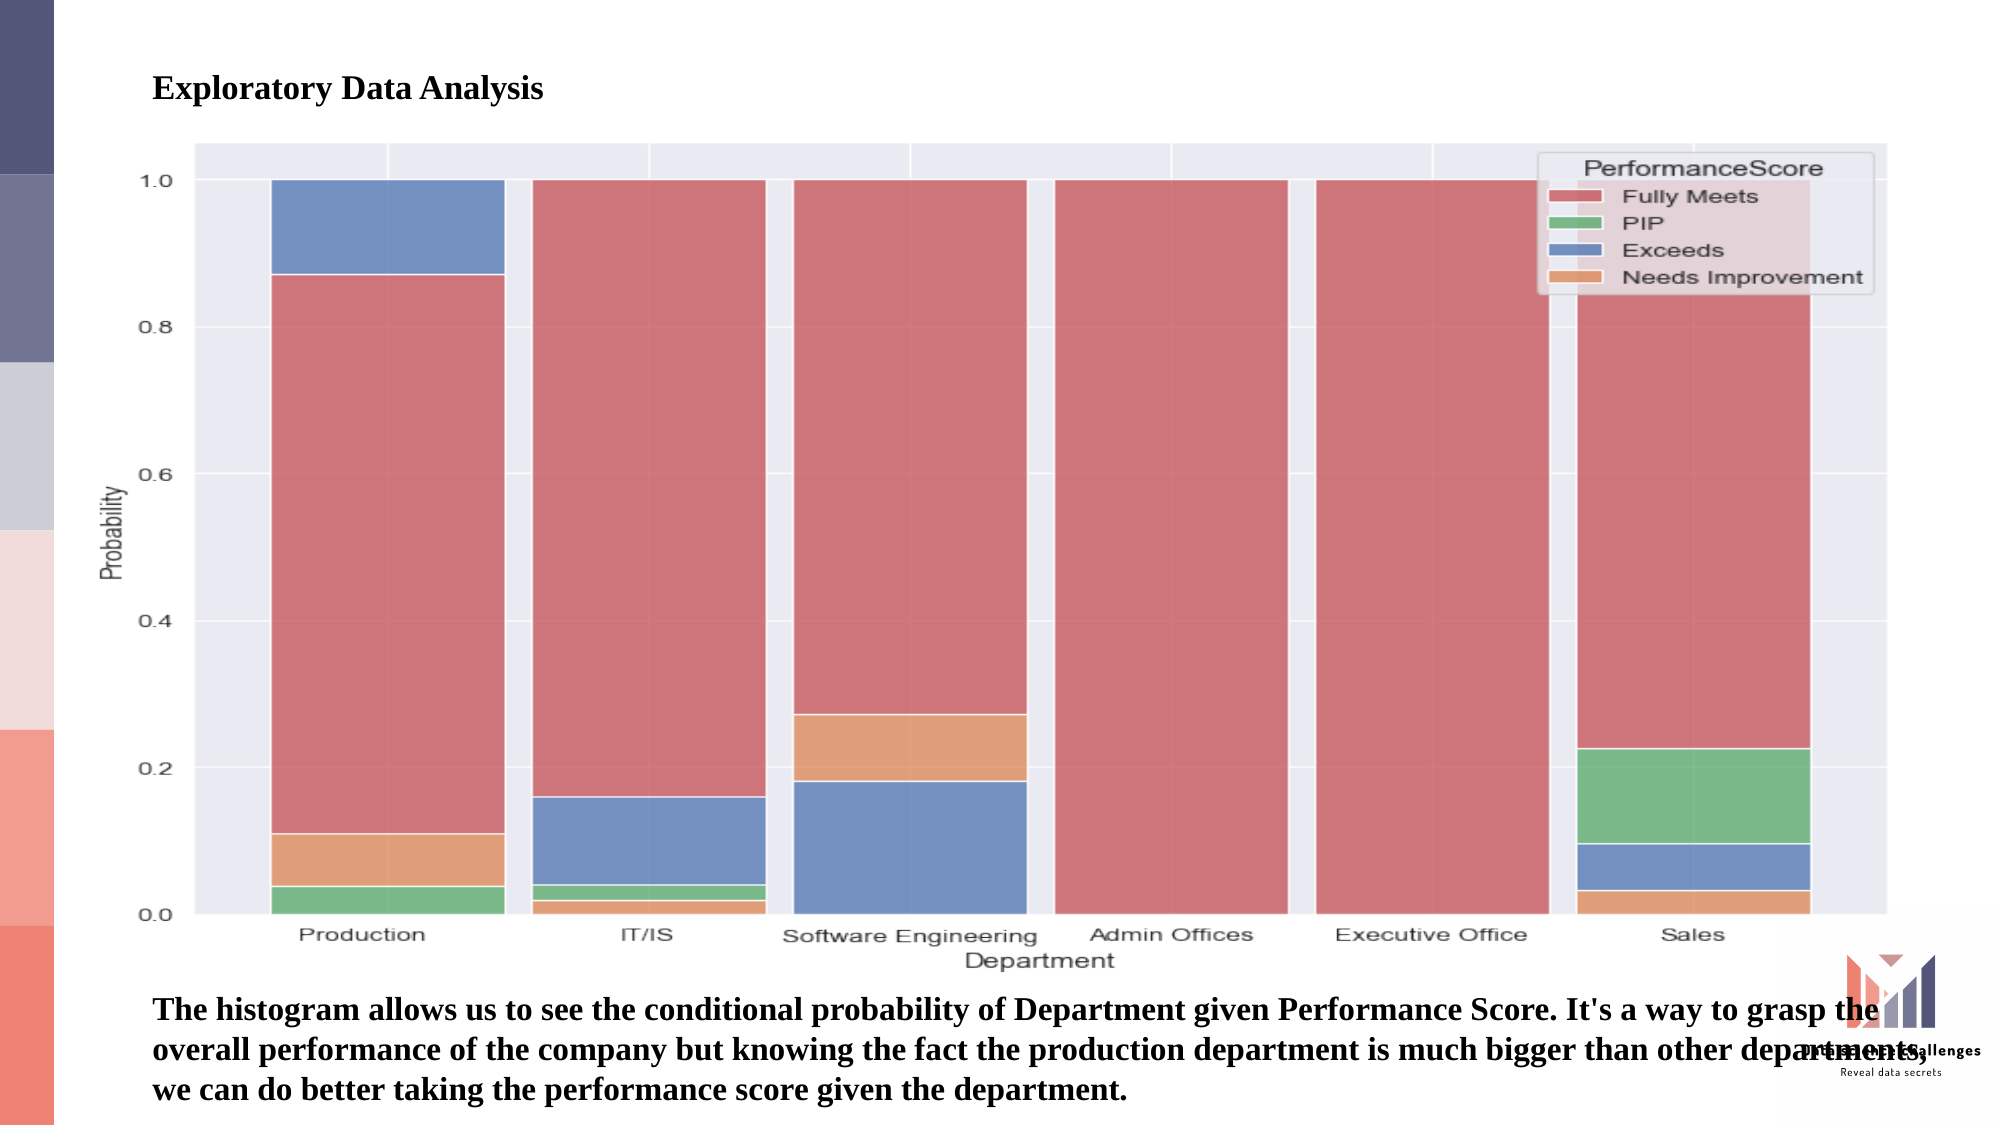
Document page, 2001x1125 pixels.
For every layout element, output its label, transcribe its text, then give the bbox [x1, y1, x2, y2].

title Exploratory Data Analysis [137, 57, 1863, 124]
picture [86, 124, 2000, 1125]
text_box The histogram allows us to see the conditional probability of Department given Performance Score. It's a way to grasp the overall performance of the company but knowing the fact the production department is much bigger than other departments, we can do better taking the performance score given the department. [137, 980, 1965, 1115]
